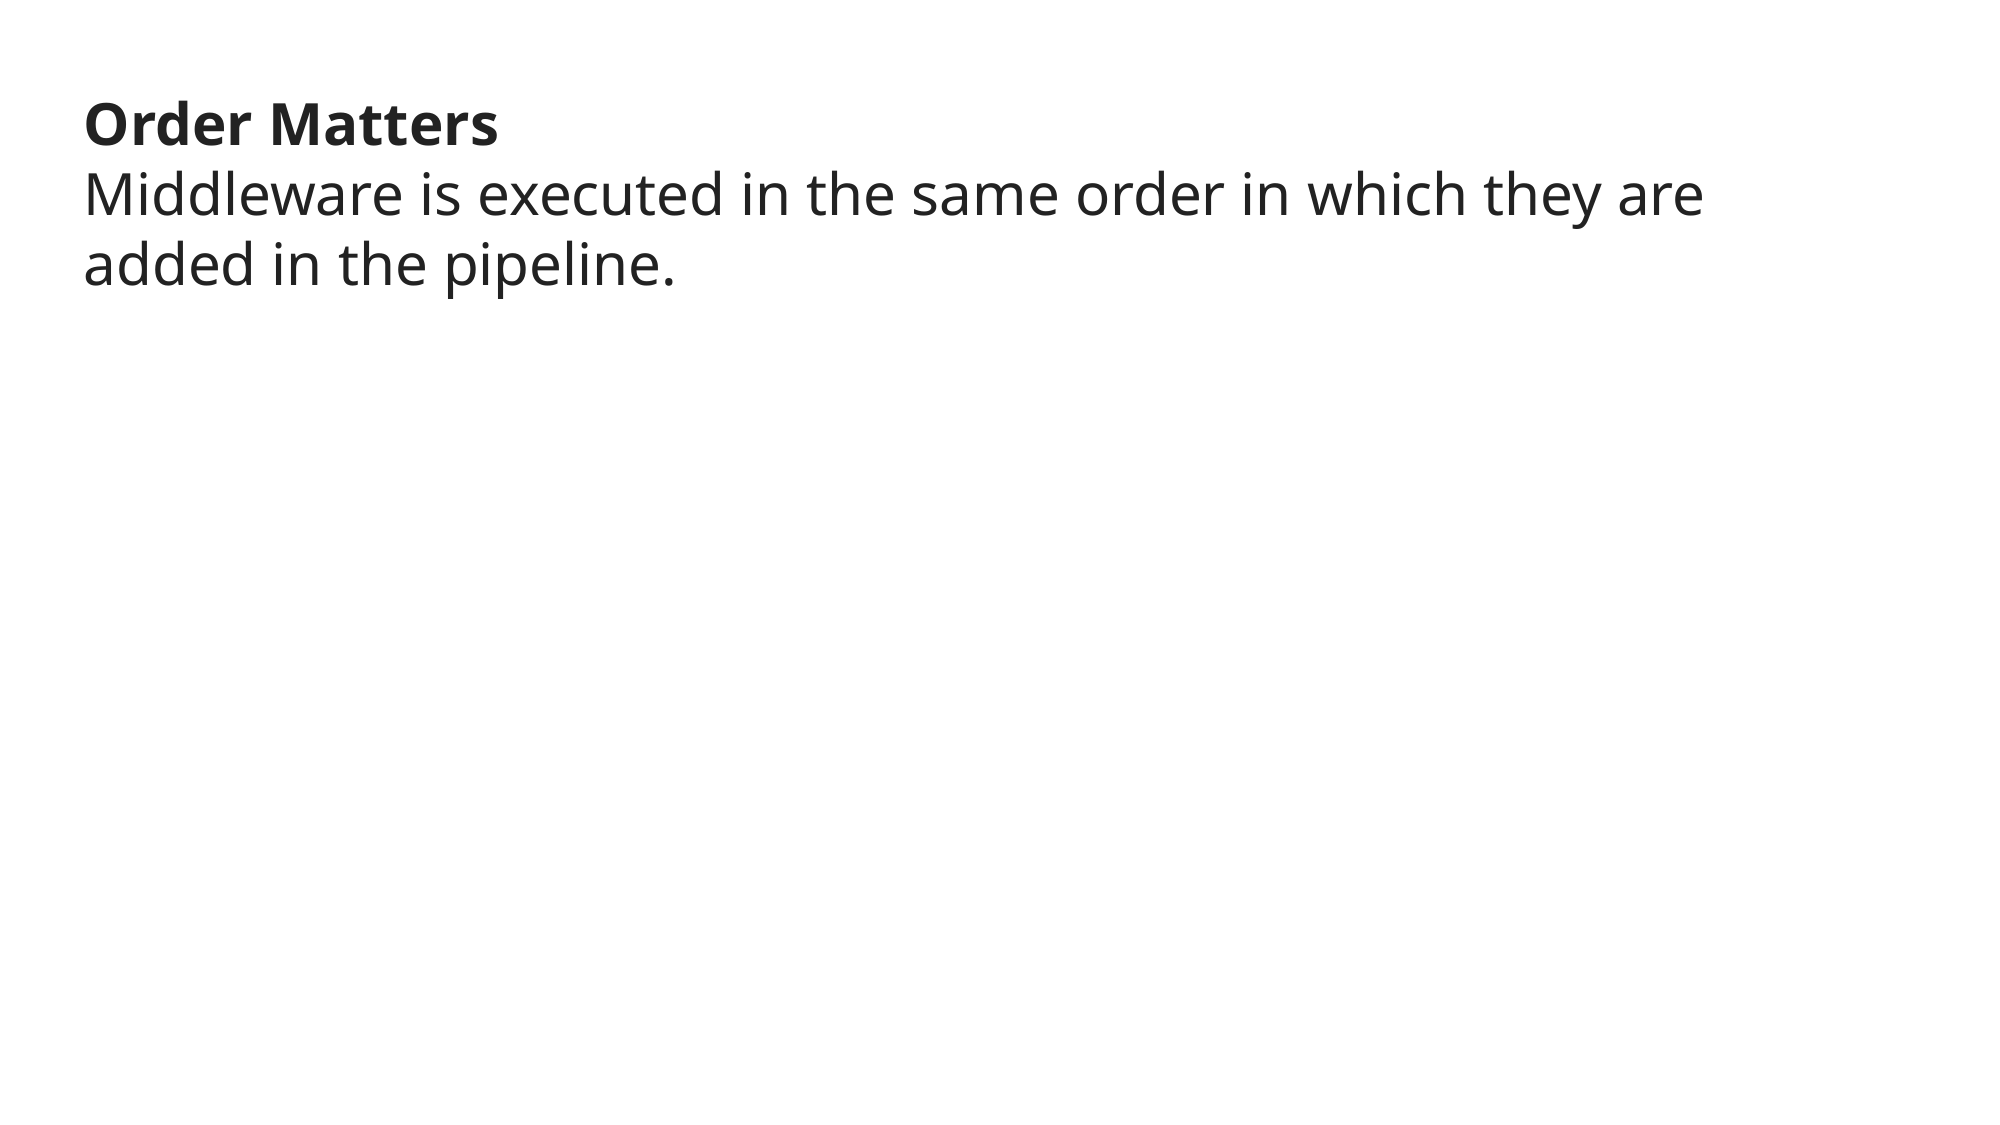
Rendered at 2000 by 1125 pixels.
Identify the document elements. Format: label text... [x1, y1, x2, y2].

text_box Order Matters Middleware is executed in the same order in which they are added in the pipeline. [69, 79, 1880, 305]
